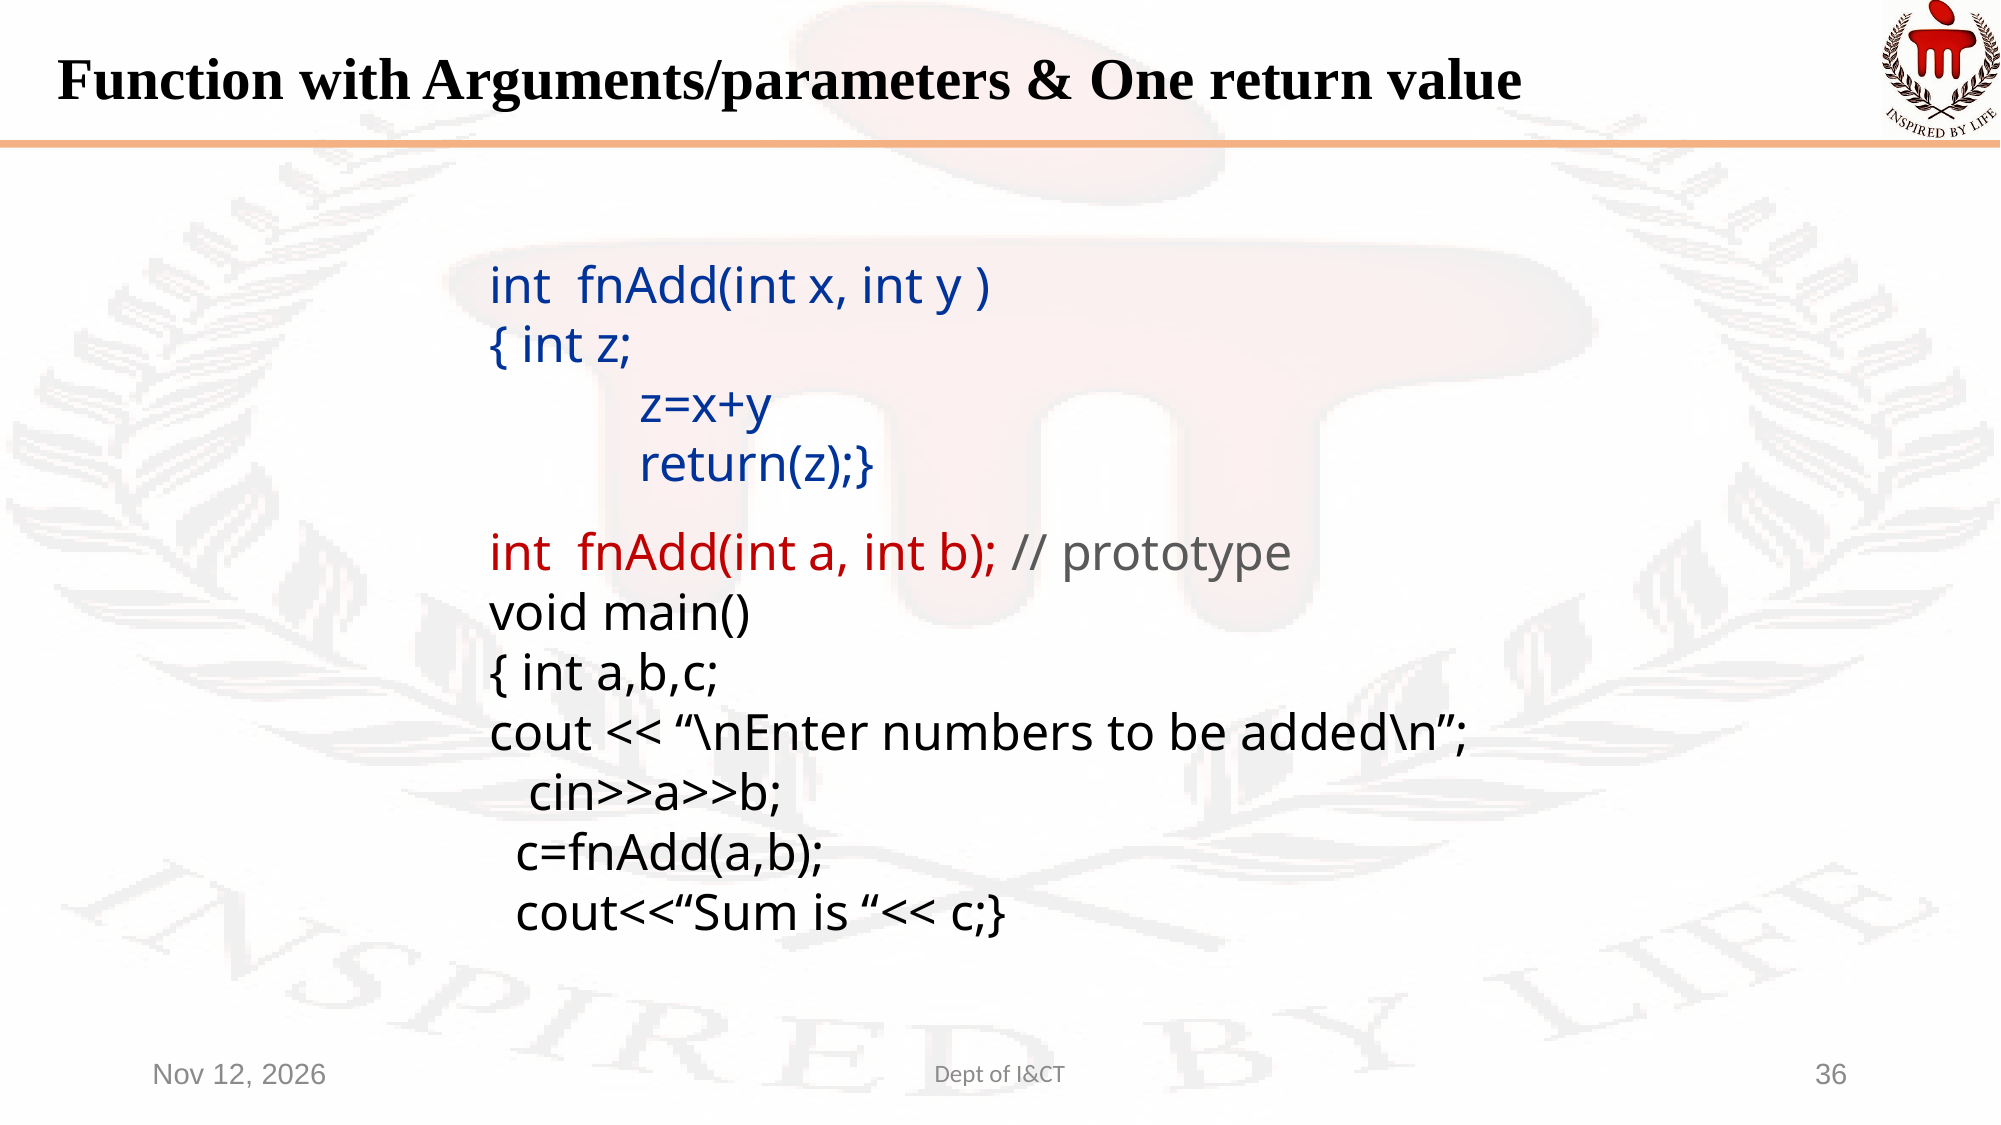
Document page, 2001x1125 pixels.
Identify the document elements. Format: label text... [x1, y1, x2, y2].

slide_number 5-Oct-21 [137, 1042, 588, 1103]
slide_number 36 [1412, 1042, 1863, 1103]
text_box int fnAdd(int a, int b); // prototype void main() { int a,b,c; cout << “\nEnter numbers to be added\n”; cin>>a>>b; c=fnAdd(a,b); cout<<“Sum is “<< c;} [474, 527, 1838, 948]
title Function with Arguments/parameters & One return value [42, 22, 1863, 140]
picture [1882, 0, 2000, 140]
text_box int fnAdd(int x, int y ) { int z; z=x+y return(z);} [474, 262, 1675, 498]
footer Dept of I&CT [662, 1042, 1338, 1103]
